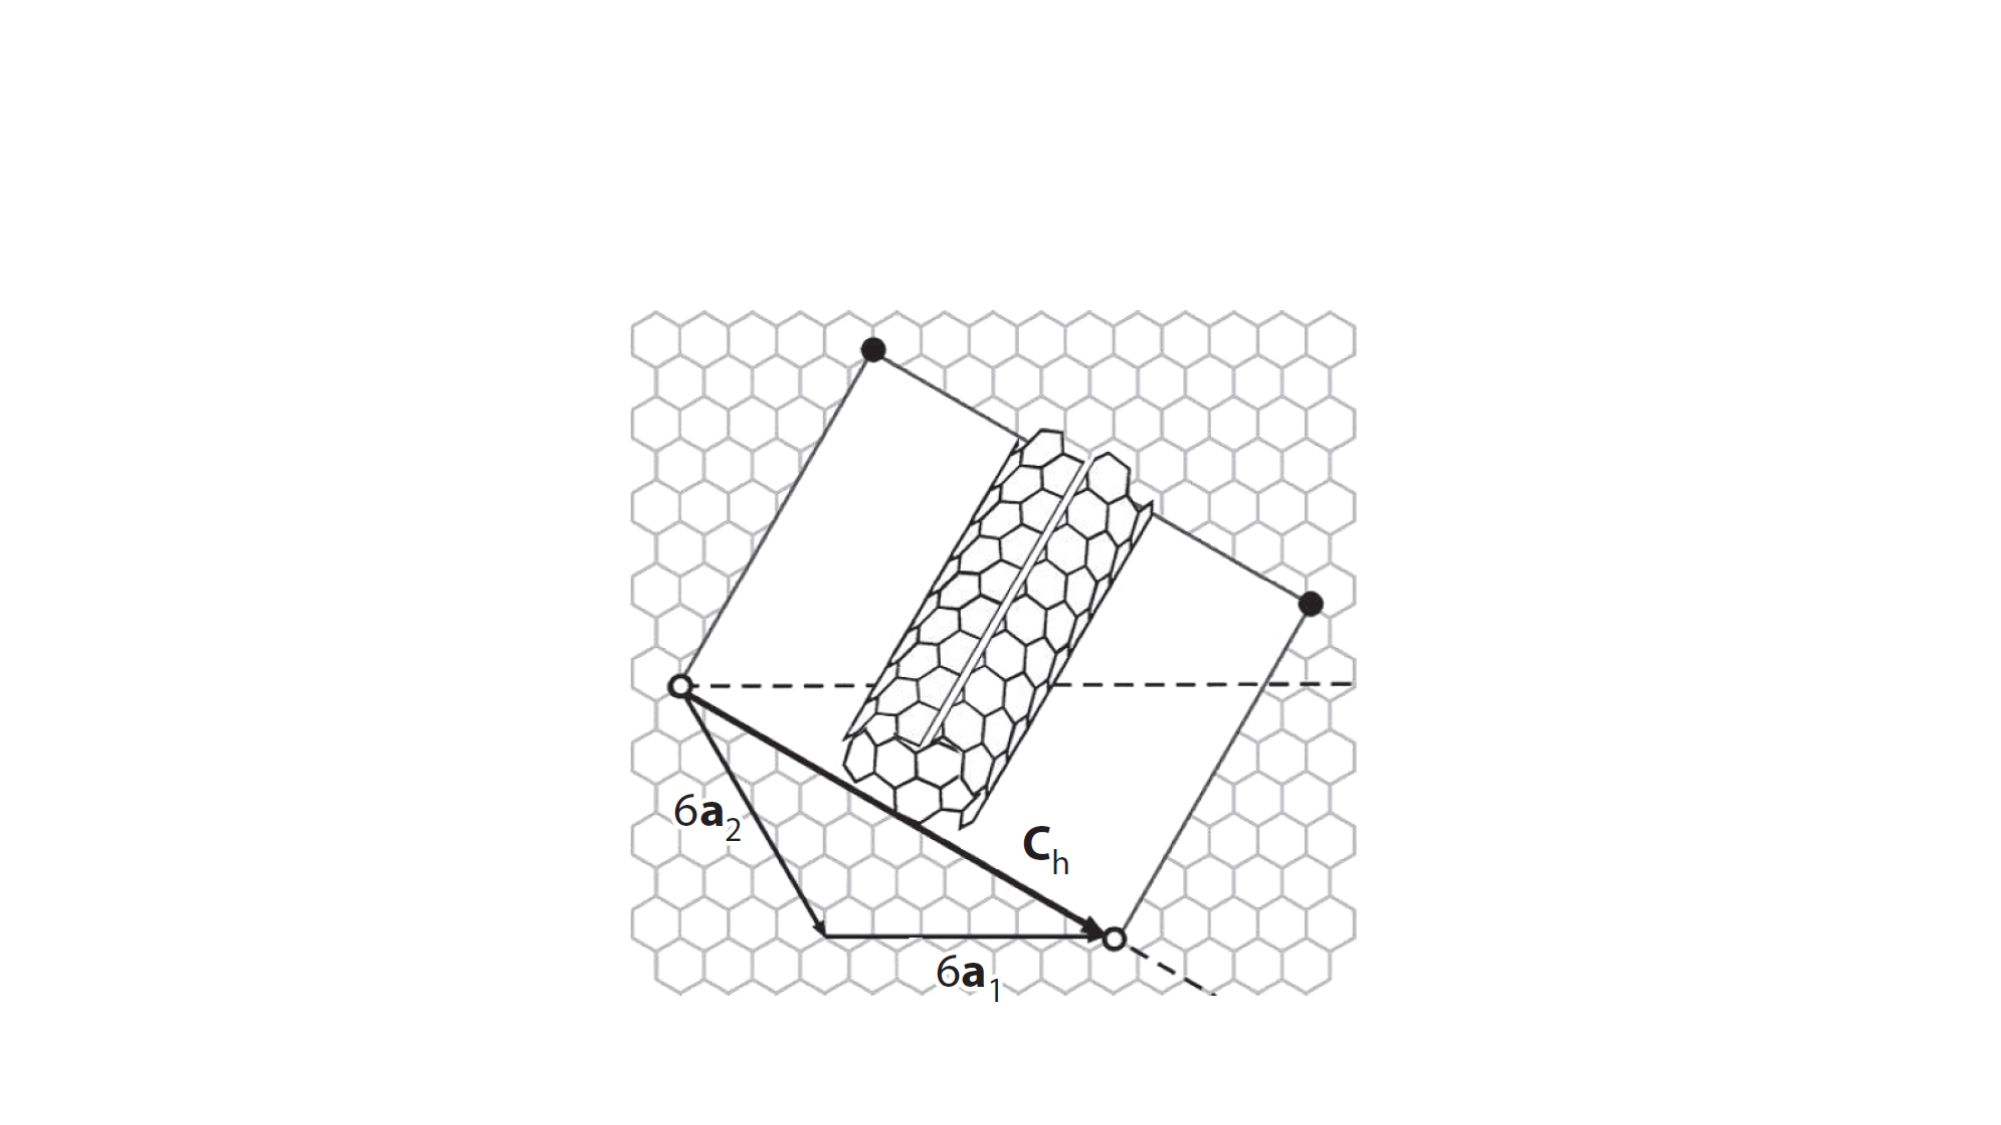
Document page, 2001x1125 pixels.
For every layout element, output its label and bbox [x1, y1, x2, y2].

list [615, 302, 1385, 1017]
